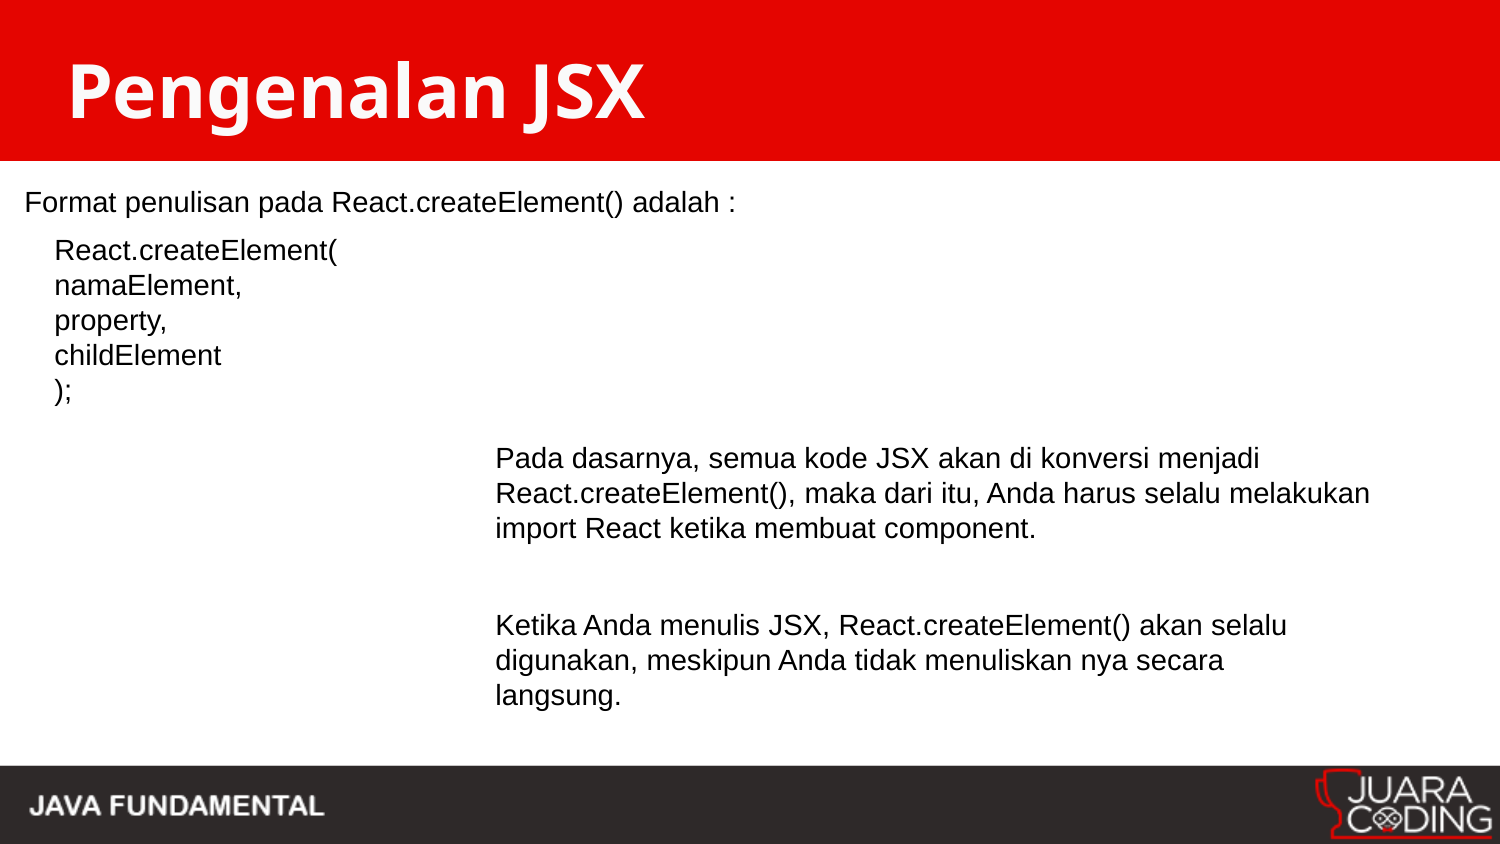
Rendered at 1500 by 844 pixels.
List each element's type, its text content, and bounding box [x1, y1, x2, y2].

text_box Pada dasarnya, semua kode JSX akan di konversi menjadi React.createElement(), maka dari itu, Anda harus selalu melakukan import React ketika membuat component. [480, 432, 1398, 552]
text_box React.createElement( namaElement, property, childElement ); [39, 188, 922, 414]
text_box Ketika Anda menulis JSX, React.createElement() akan selalu digunakan, meskipun Anda tidak menuliskan nya secara langsung. [480, 598, 1363, 719]
text_box Format penulisan pada React.createElement() adalah : [9, 176, 753, 226]
title Pengenalan JSX [51, 28, 1449, 122]
picture [0, 161, 1500, 844]
